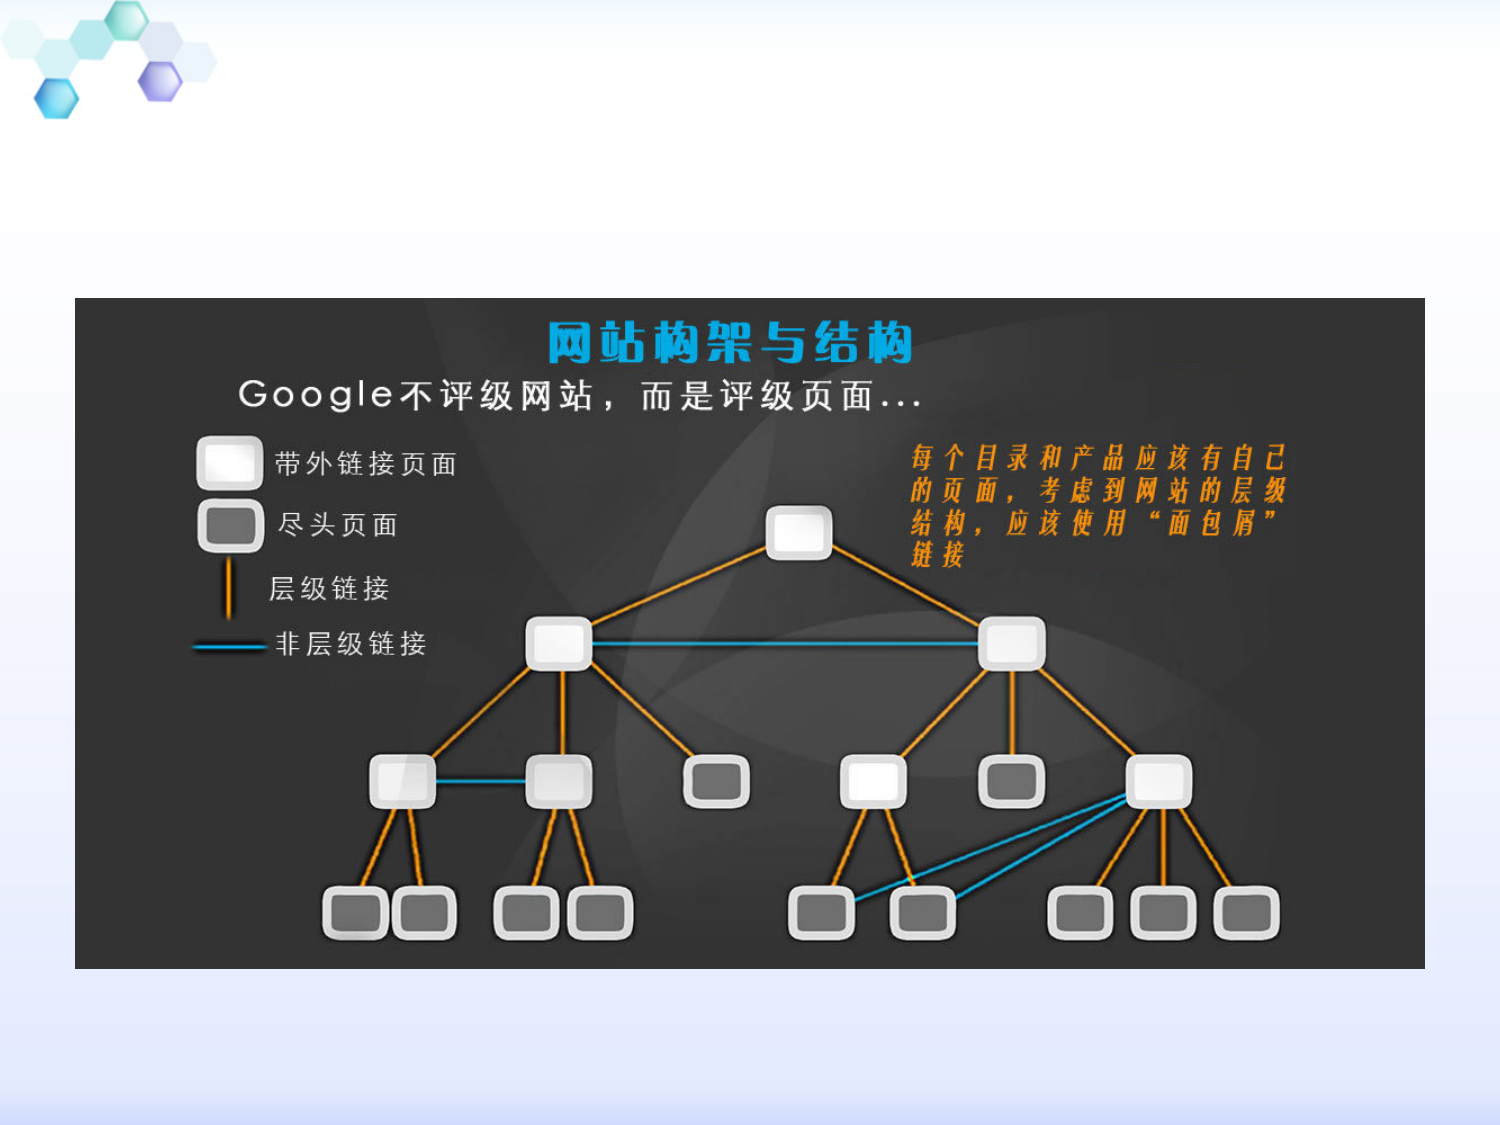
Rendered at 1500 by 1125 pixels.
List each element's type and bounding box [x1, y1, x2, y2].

picture [0, 0, 1500, 1125]
list [74, 298, 1426, 970]
